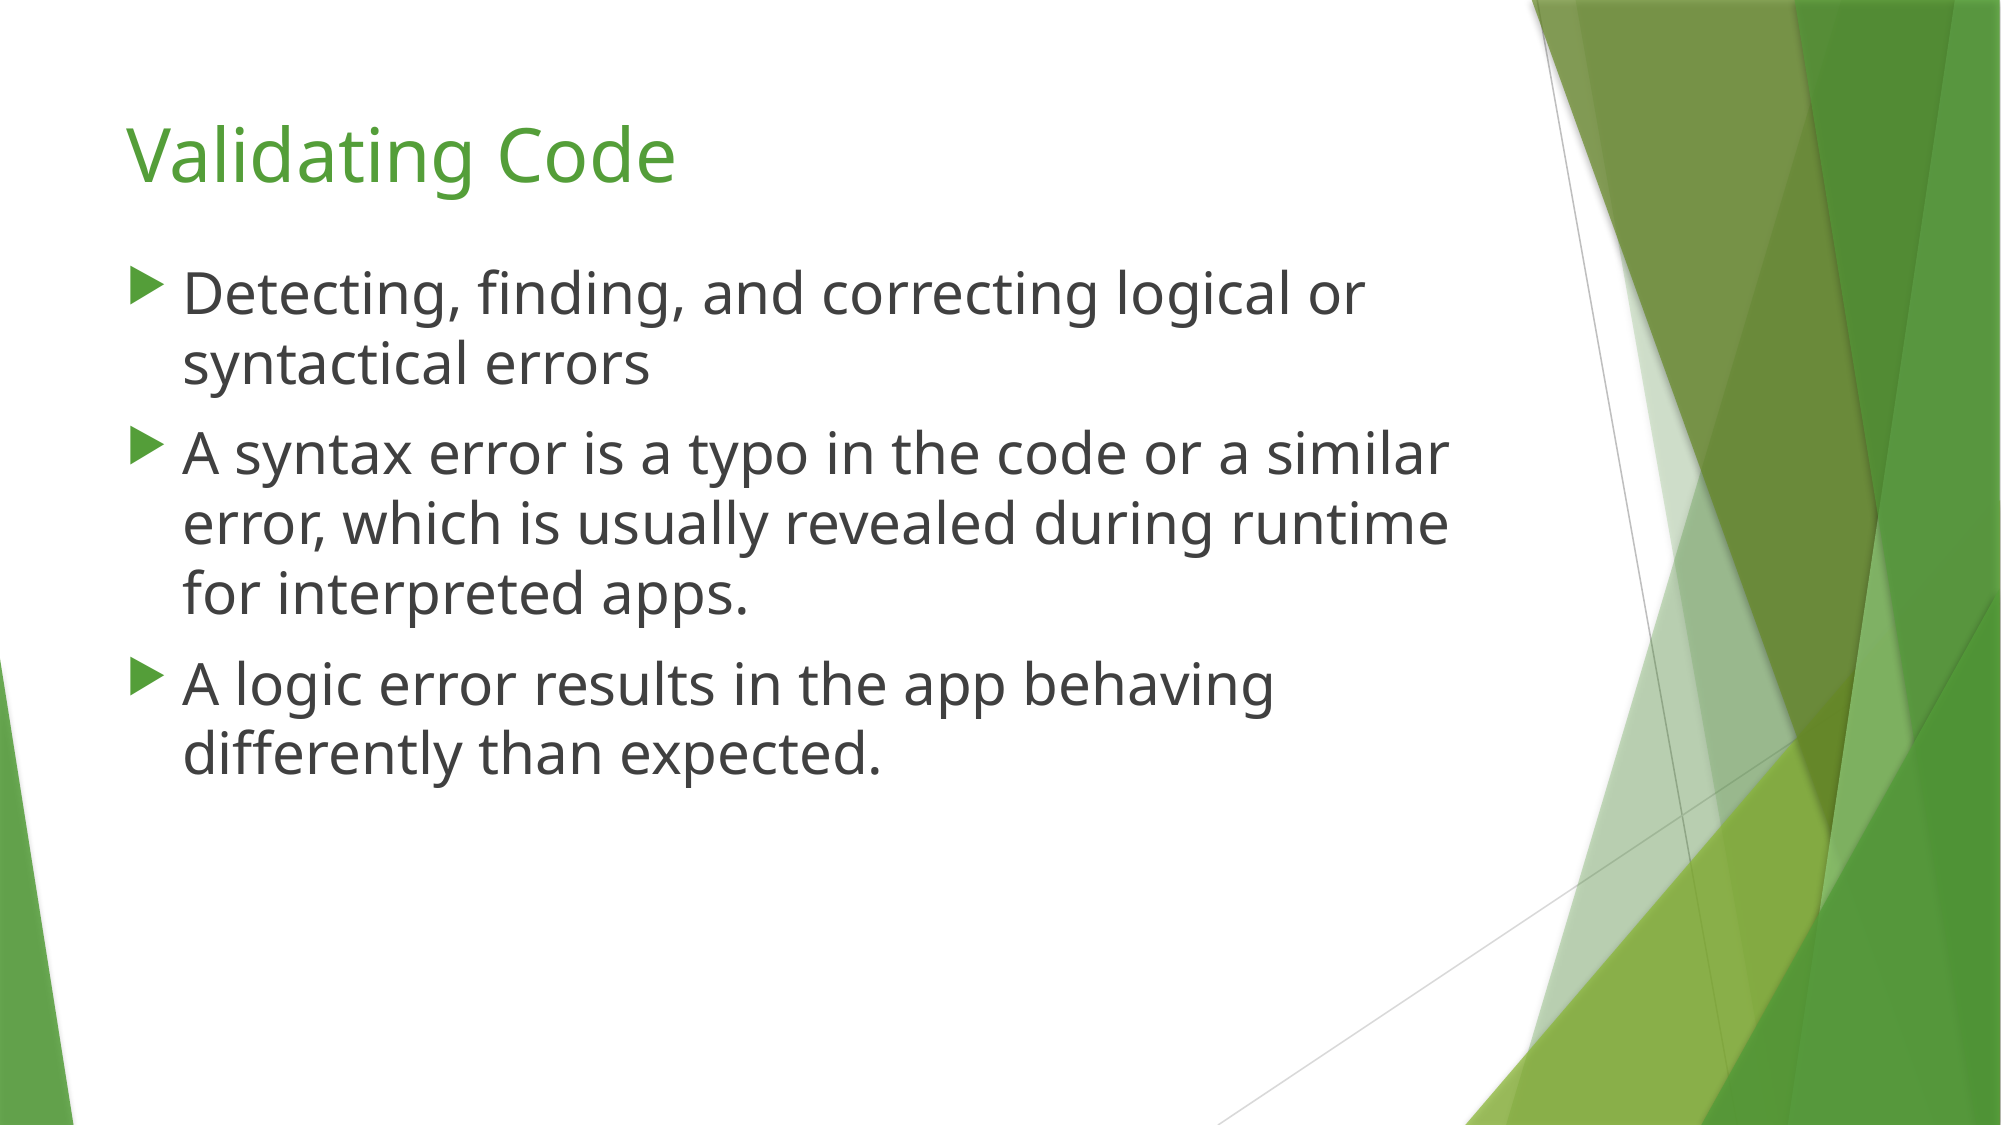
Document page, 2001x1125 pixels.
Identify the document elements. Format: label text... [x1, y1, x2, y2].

title Validating Code [111, 99, 1522, 317]
list Detecting, finding, and correcting logical or syntactical errors A syntax error is a typo in the code or a similar error, which is usually revealed during runtime for interpreted apps. A logic error results in the app behaving differently than expected. [111, 248, 1503, 992]
